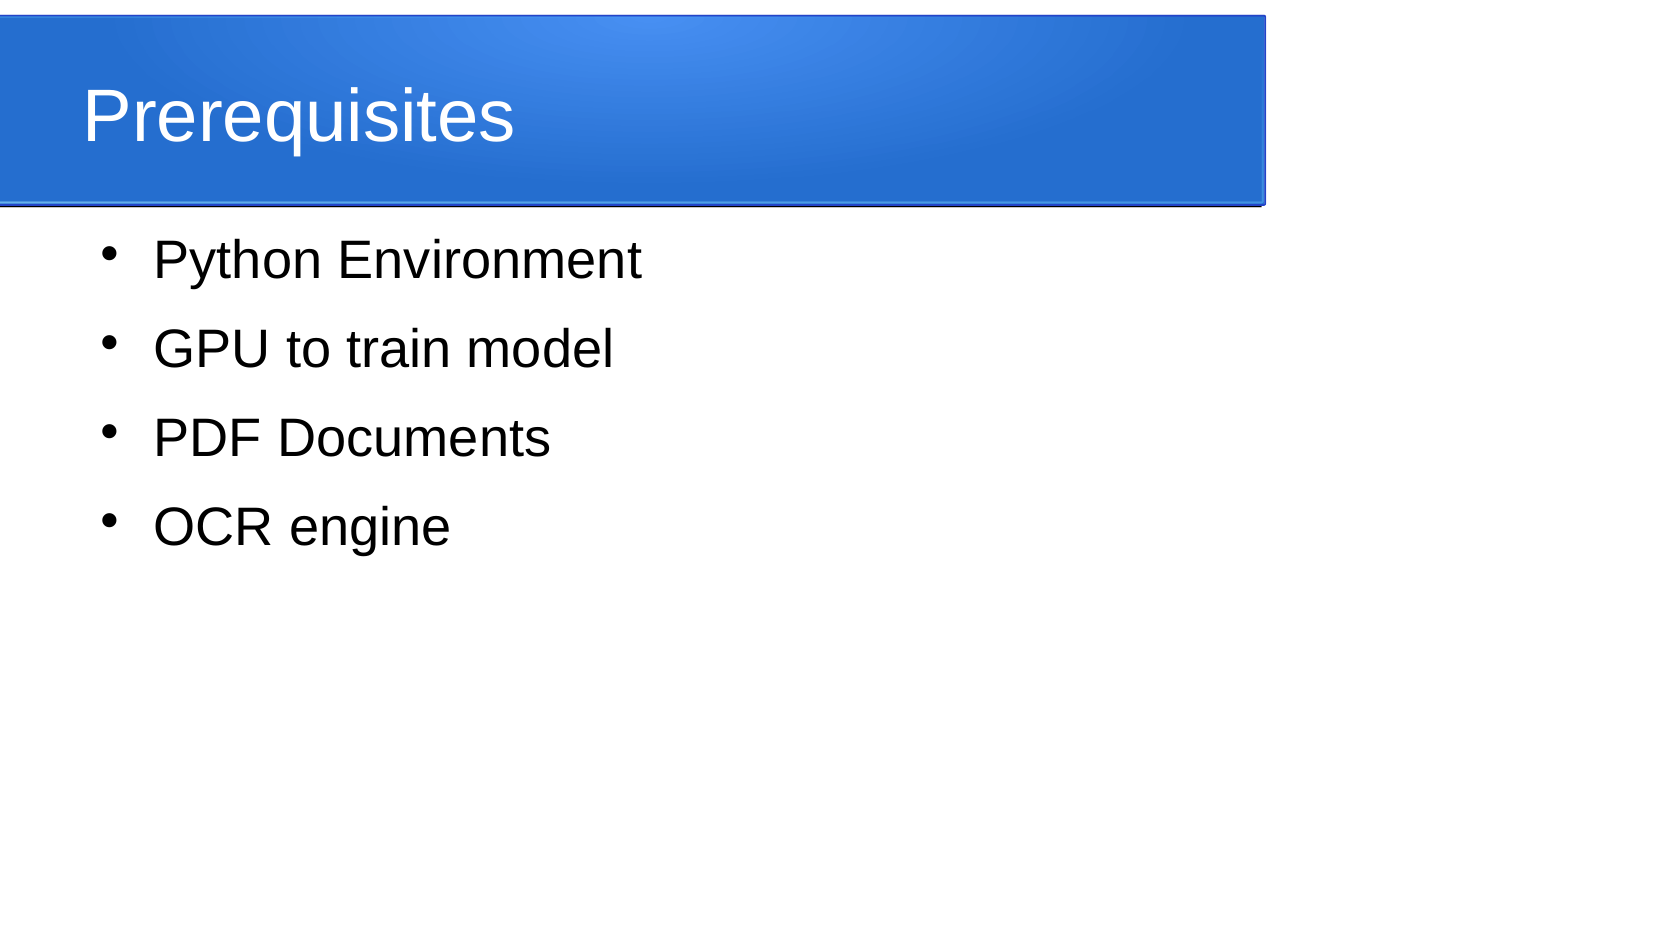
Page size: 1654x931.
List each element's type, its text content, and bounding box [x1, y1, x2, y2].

text_box Python Environment GPU to train model PDF Documents OCR engine [82, 224, 1571, 764]
picture [0, 13, 1269, 211]
text_box Prerequisites [82, 35, 1235, 189]
